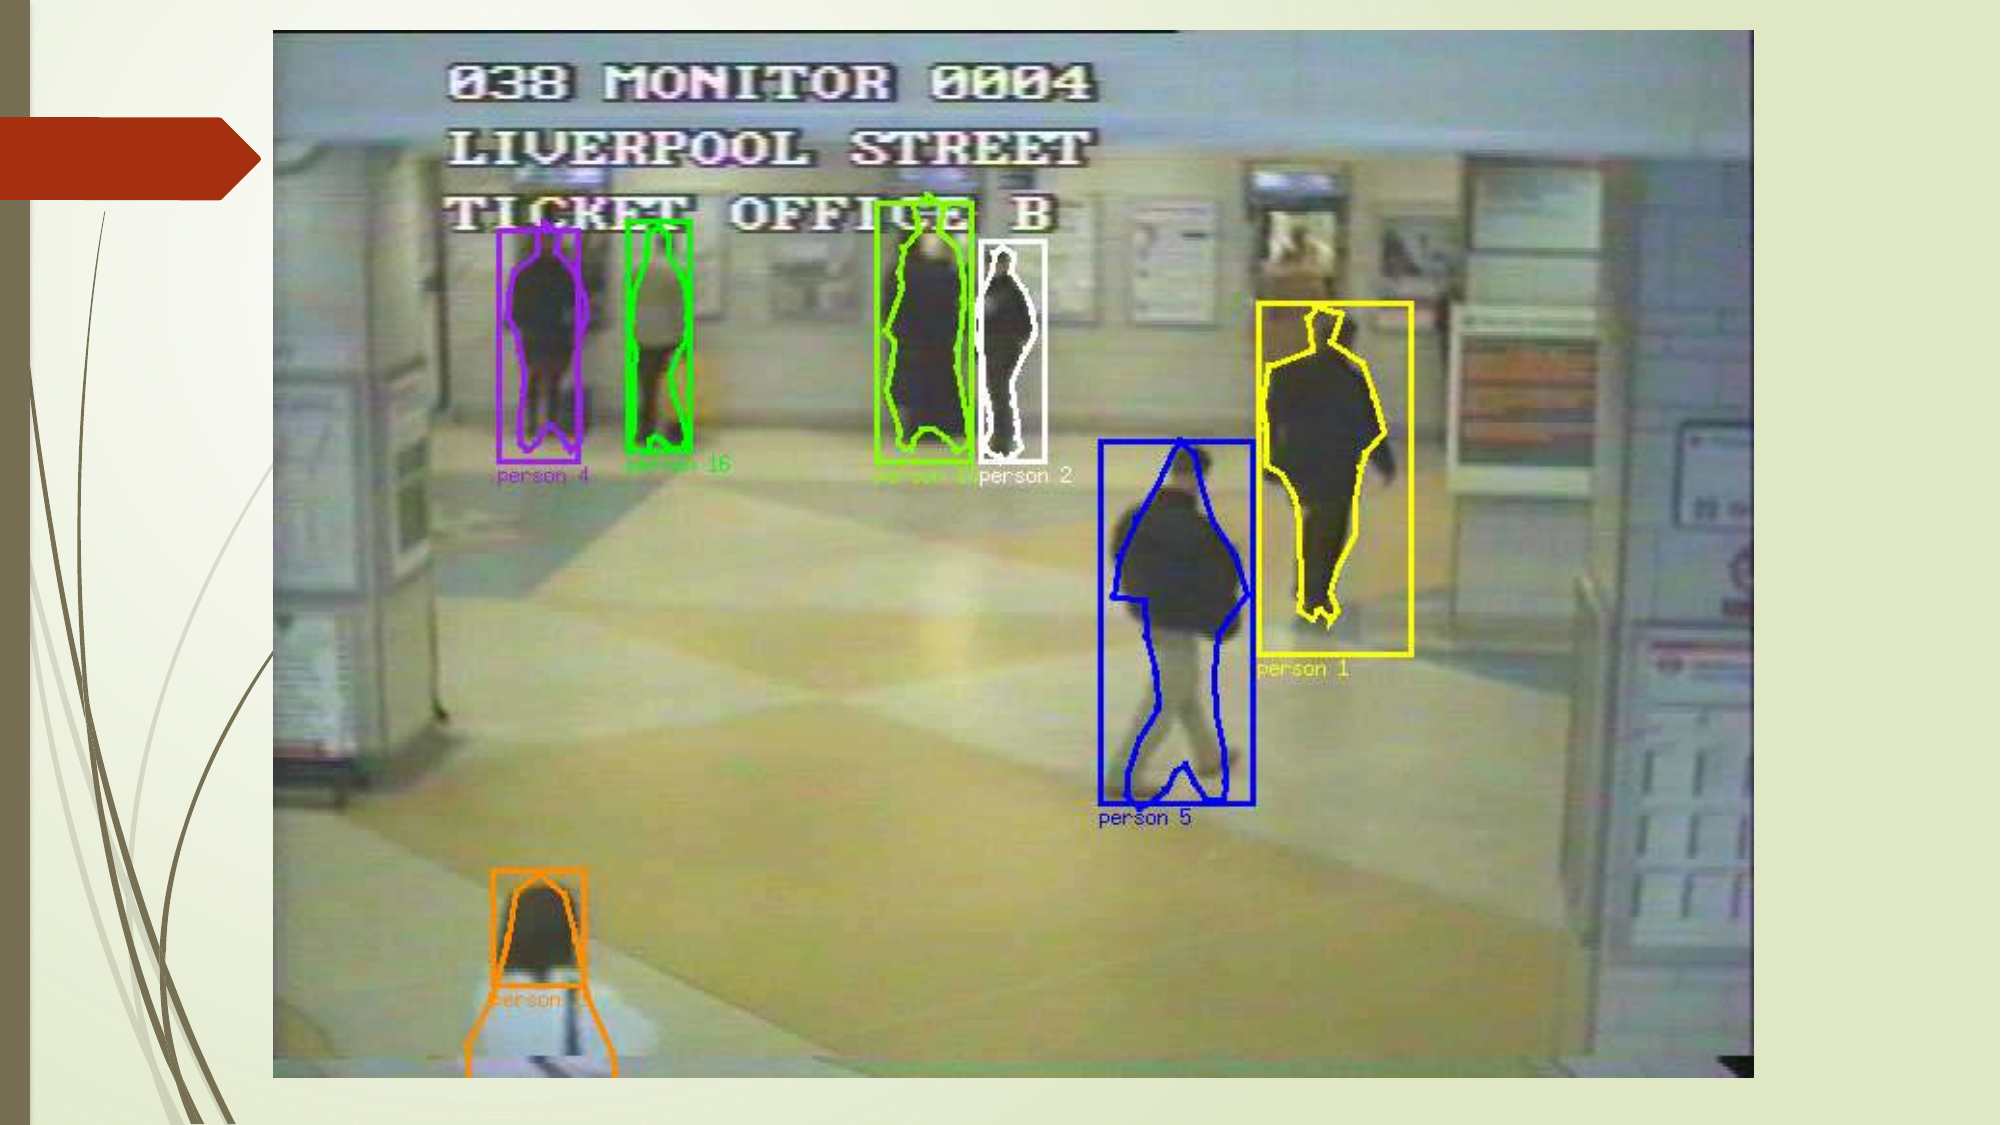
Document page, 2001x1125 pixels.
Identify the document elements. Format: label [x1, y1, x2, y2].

list [272, 30, 1754, 1079]
